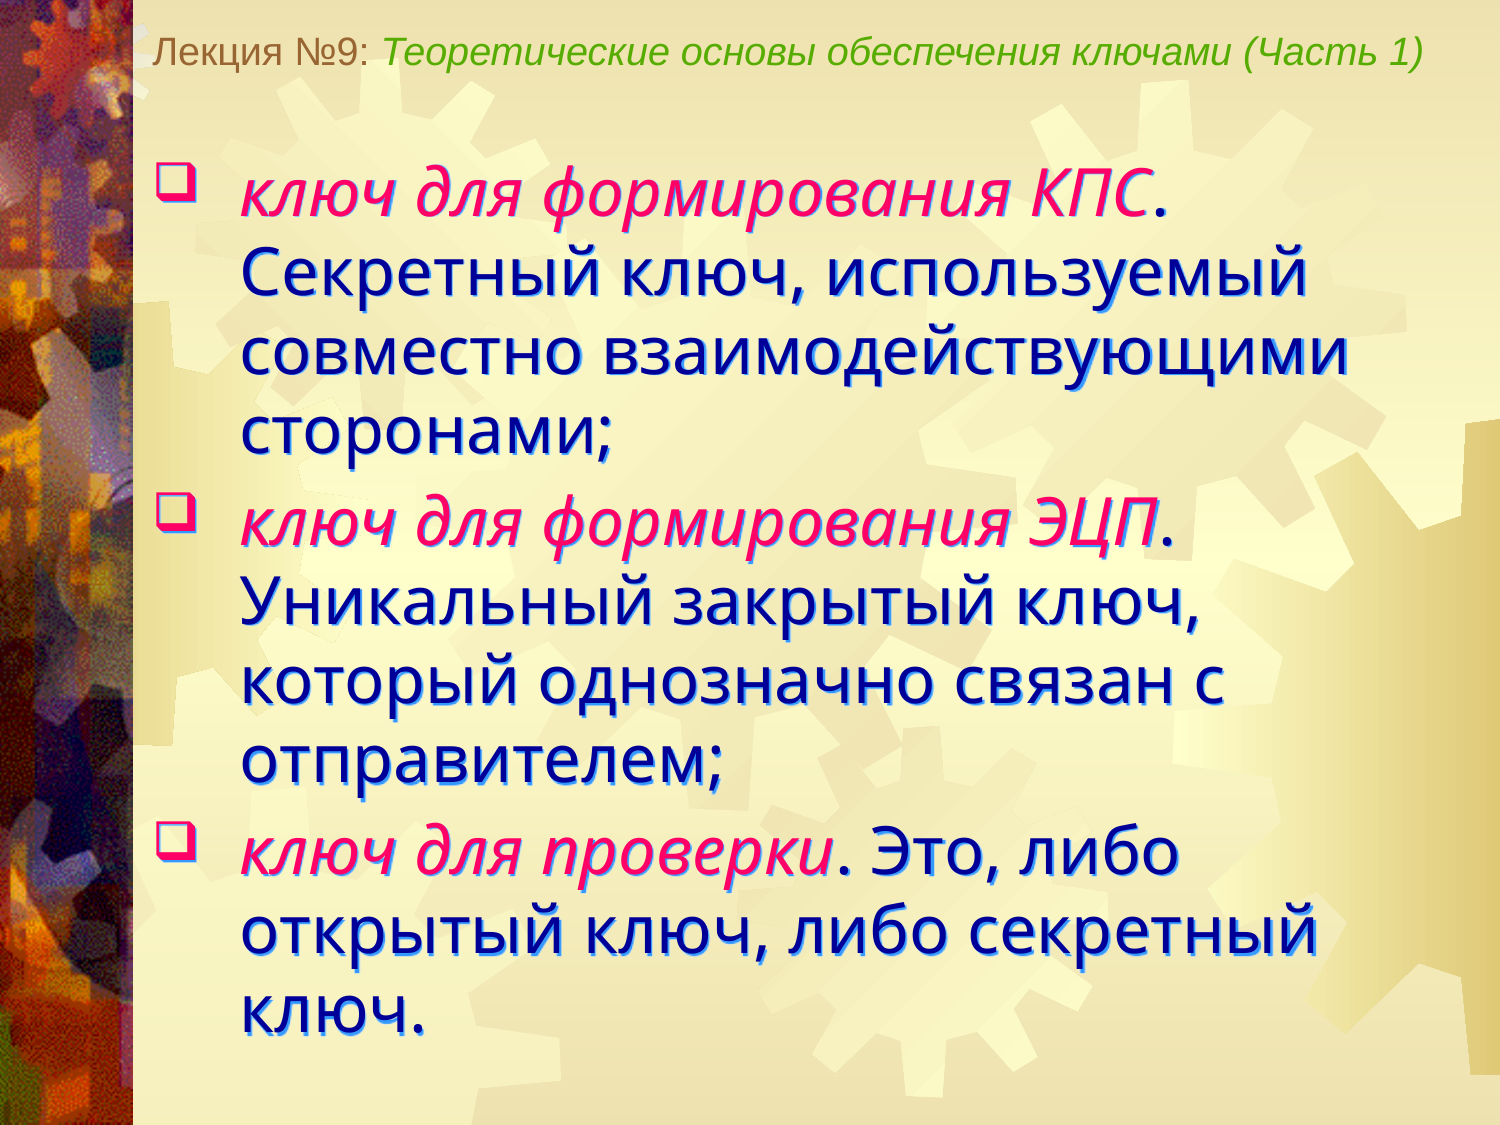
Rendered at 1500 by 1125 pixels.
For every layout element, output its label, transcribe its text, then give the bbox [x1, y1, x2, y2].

text_box Лекция №9: Теоретические основы обеспечения ключами (Часть 1) [130, 31, 1500, 74]
text_box ключ для формирования КПС. Секретный ключ, используемый совместно взаимодействующими сторонами; ключ для формирования ЭЦП. Уникальный закрытый ключ, который однозначно связан с отправителем; ключ для проверки. Это, либо открытый ключ, либо секретный ключ. [152, 149, 1465, 1047]
picture [0, 0, 133, 1125]
